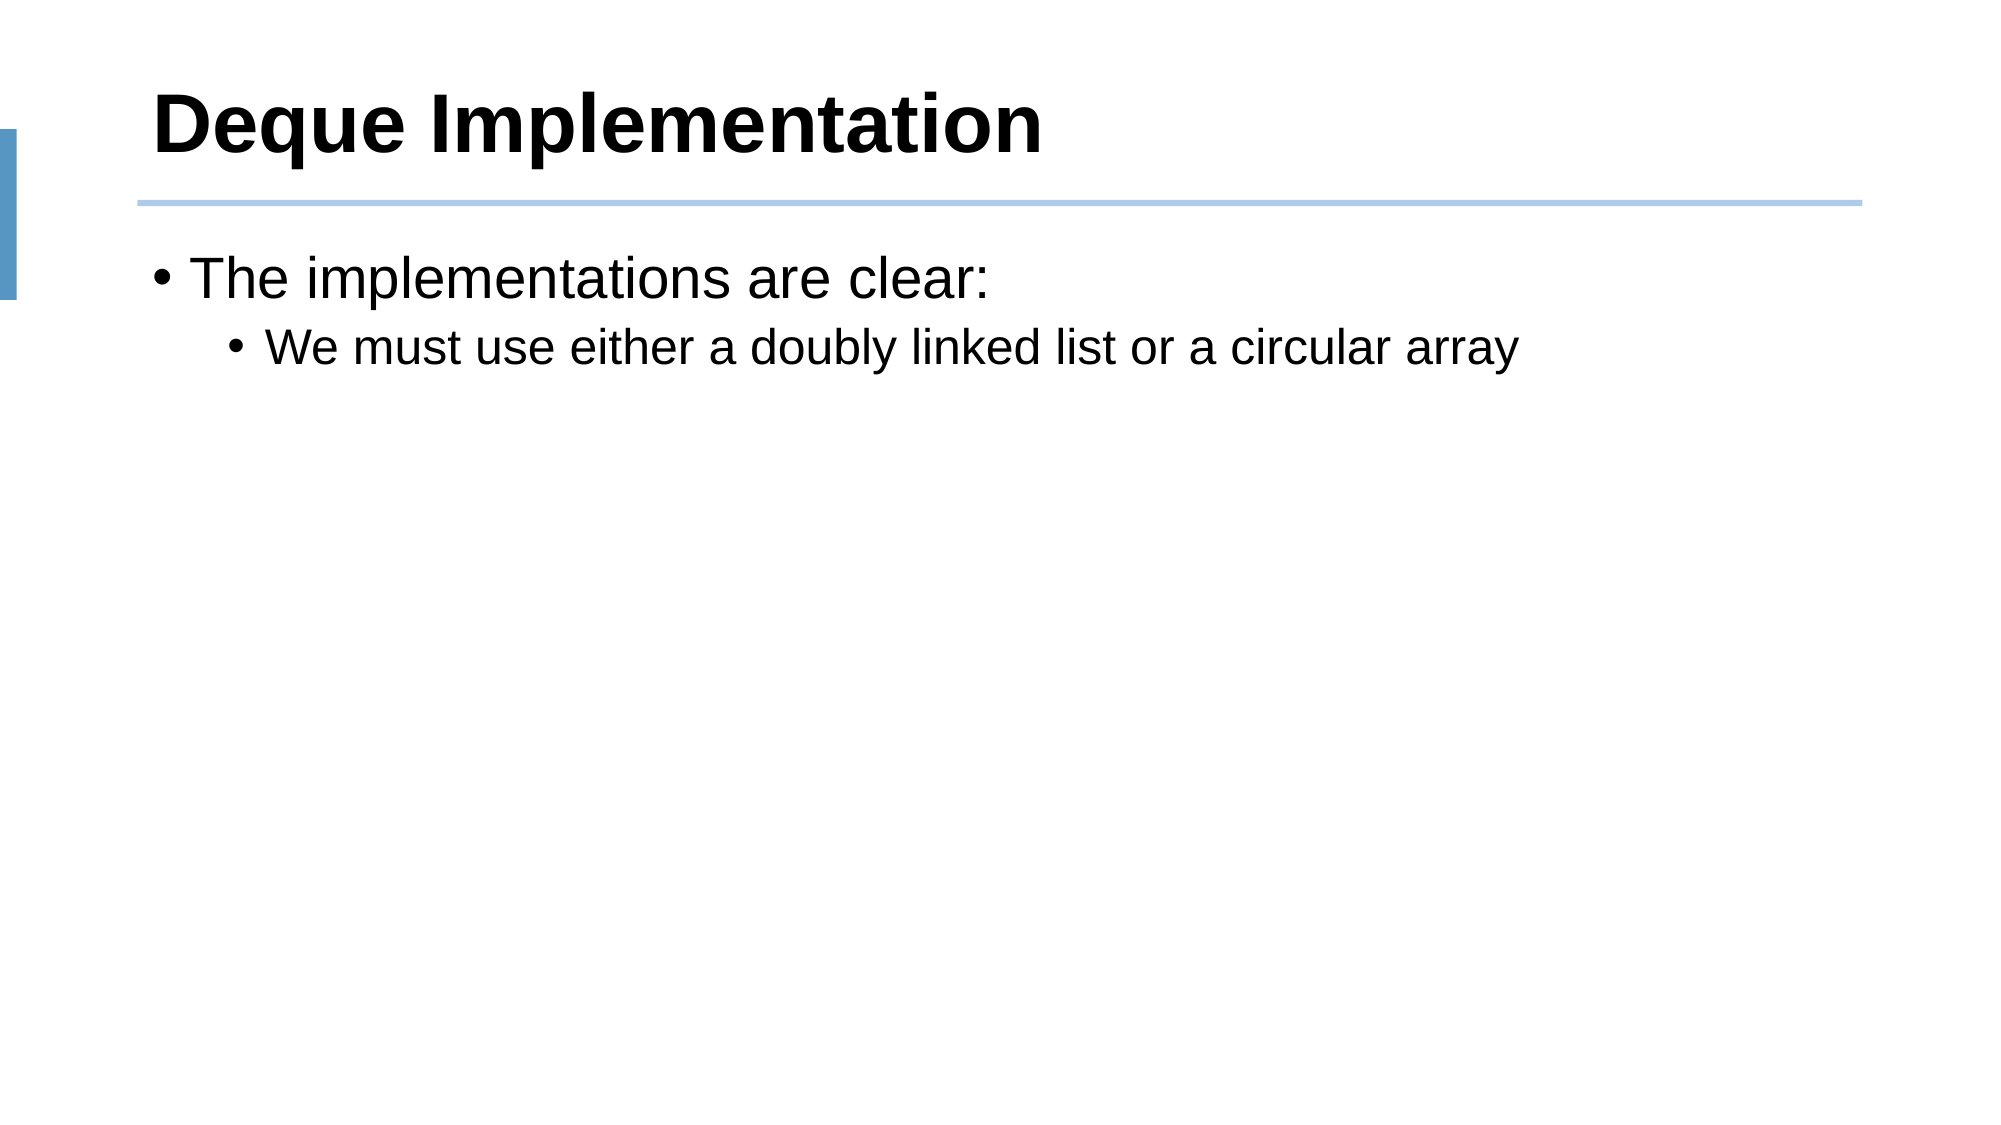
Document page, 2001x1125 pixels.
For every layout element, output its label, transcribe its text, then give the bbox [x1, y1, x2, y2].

list The implementations are clear: We must use either a doubly linked list or a circular array [137, 240, 1863, 1014]
title Deque Implementation [137, 42, 1863, 208]
